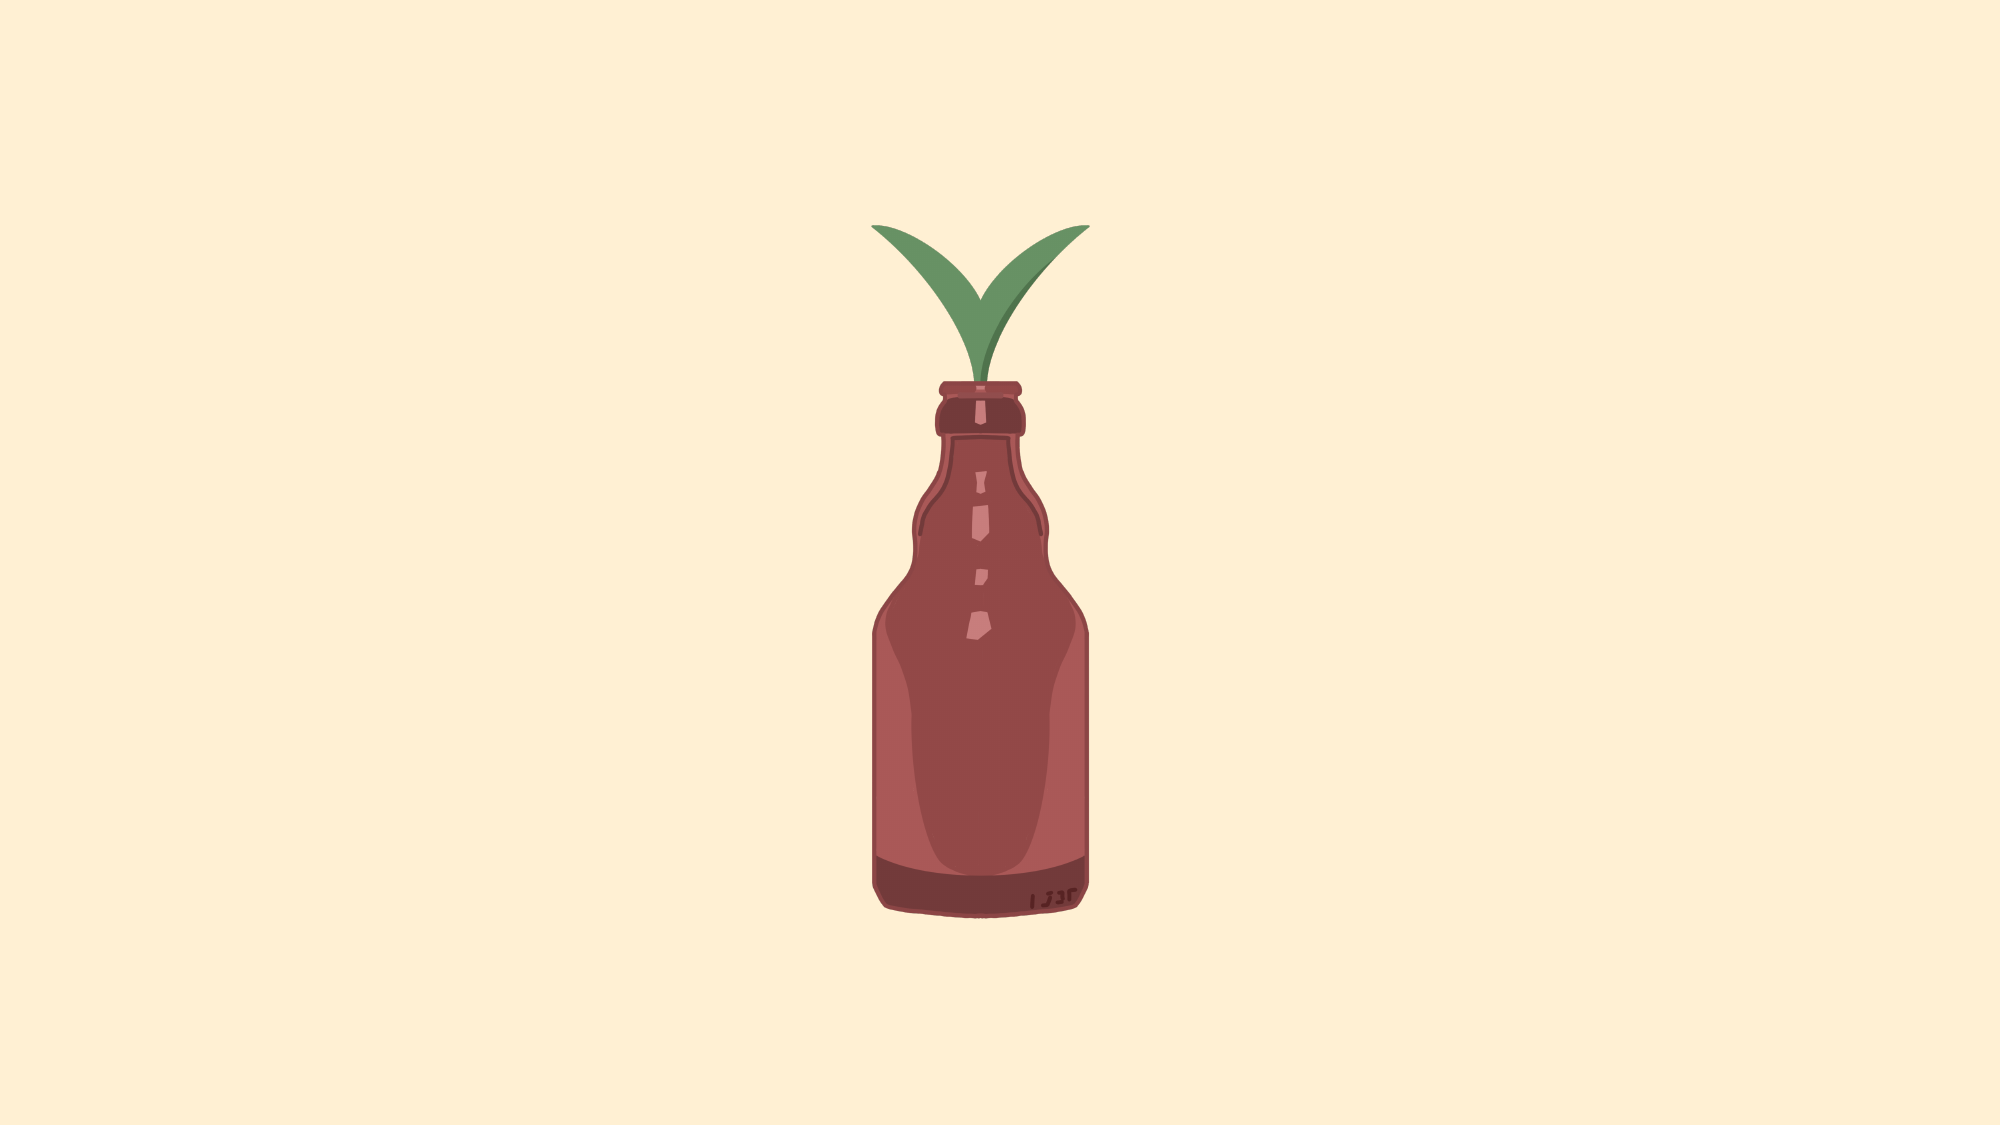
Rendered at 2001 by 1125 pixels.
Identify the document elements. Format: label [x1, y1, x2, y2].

list [646, 59, 1354, 1061]
